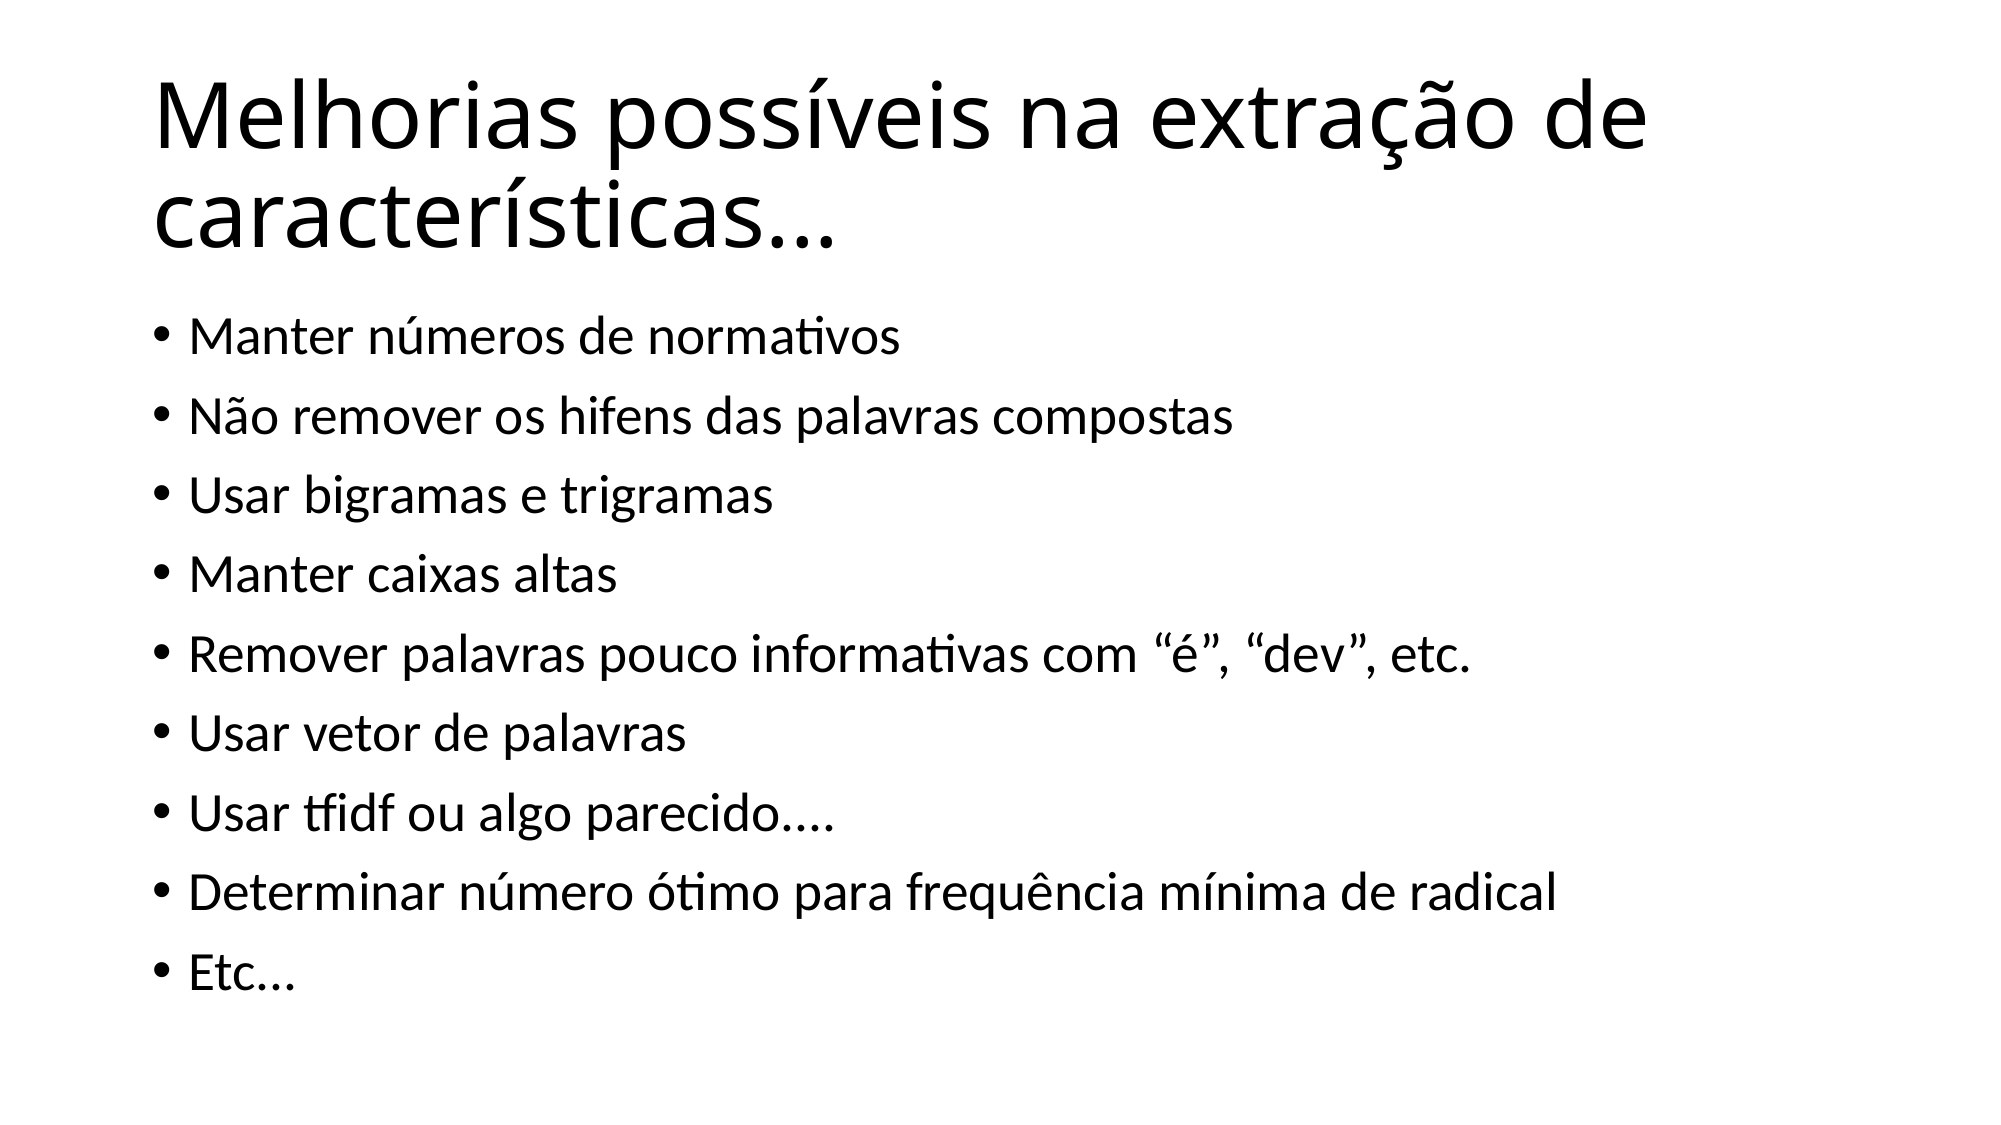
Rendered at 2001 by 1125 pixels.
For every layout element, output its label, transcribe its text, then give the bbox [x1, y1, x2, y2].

title Melhorias possíveis na extração de características... [137, 59, 1863, 278]
list Manter números de normativos Não remover os hifens das palavras compostas Usar bigramas e trigramas Manter caixas altas Remover palavras pouco informativas com “é”, “dev”, etc. Usar vetor de palavras Usar tfidf ou algo parecido.... Determinar número ótimo para frequência mínima de radical Etc... [137, 299, 1863, 1014]
